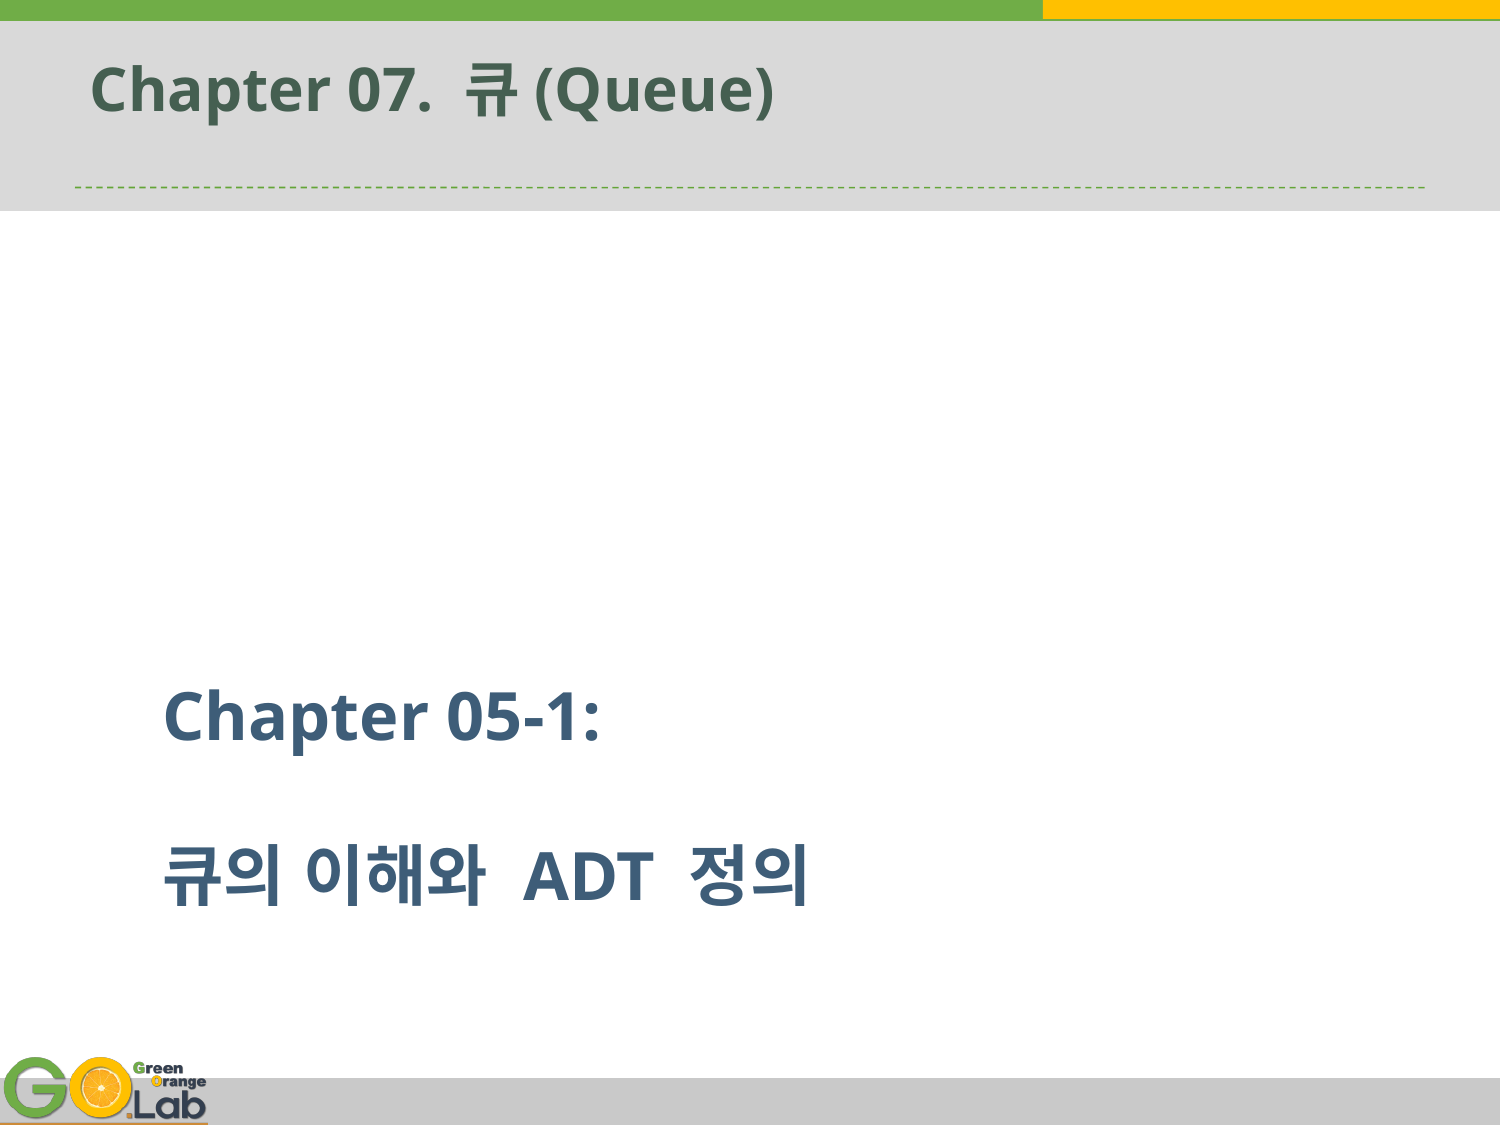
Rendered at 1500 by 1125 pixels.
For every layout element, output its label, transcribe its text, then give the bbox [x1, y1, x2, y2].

text_box Chapter 05-1: 큐의 이해와 ADT 정의 [147, 586, 1247, 929]
title Chapter 07. 큐(Queue) [75, 24, 1425, 149]
picture [0, 1057, 208, 1125]
